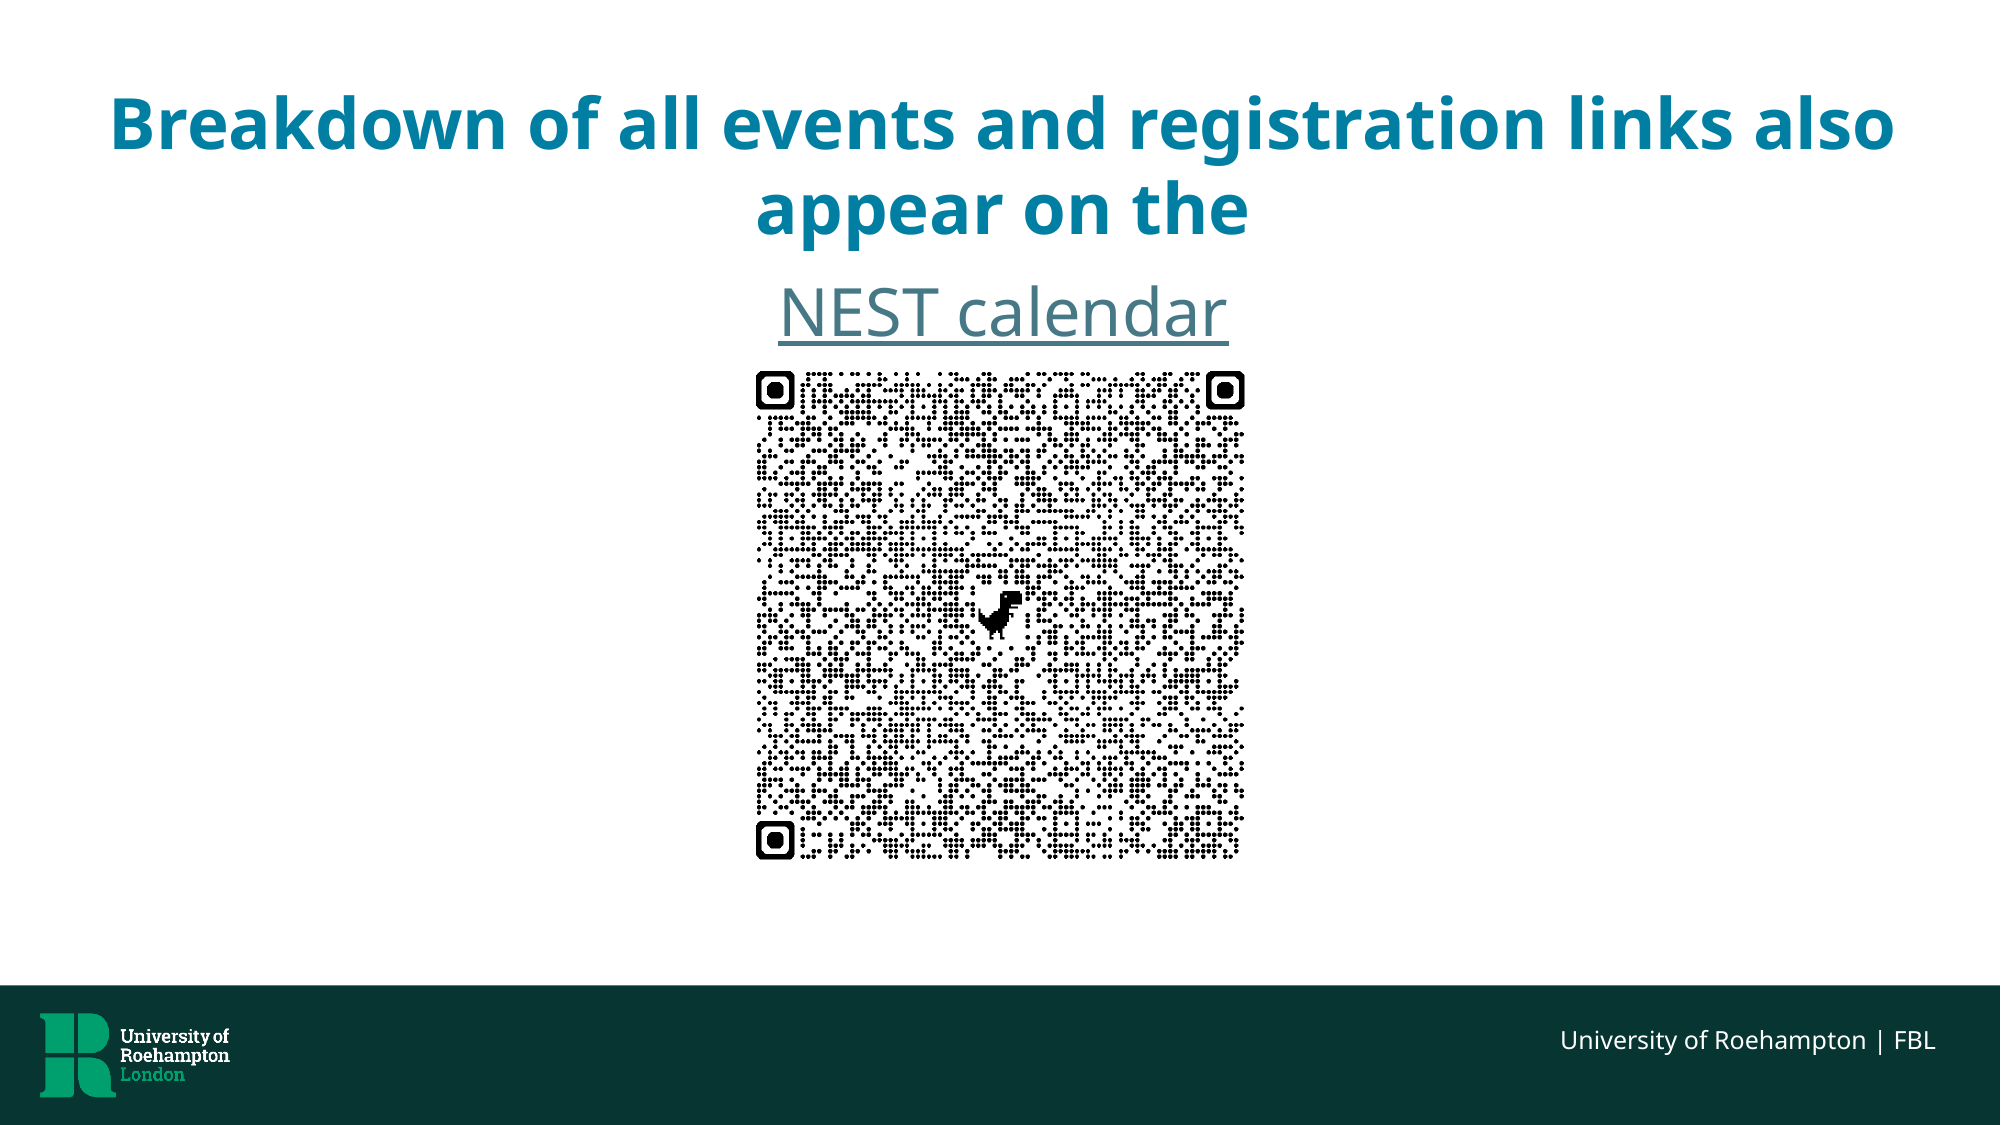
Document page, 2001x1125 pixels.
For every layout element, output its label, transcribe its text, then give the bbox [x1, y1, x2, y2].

picture [0, 985, 269, 1125]
picture [733, 348, 1267, 882]
text_box University of Roehampton | FBL [918, 1017, 1958, 1063]
list Breakdown of all events and registration links also appear on the NEST calendar [33, 71, 1974, 263]
